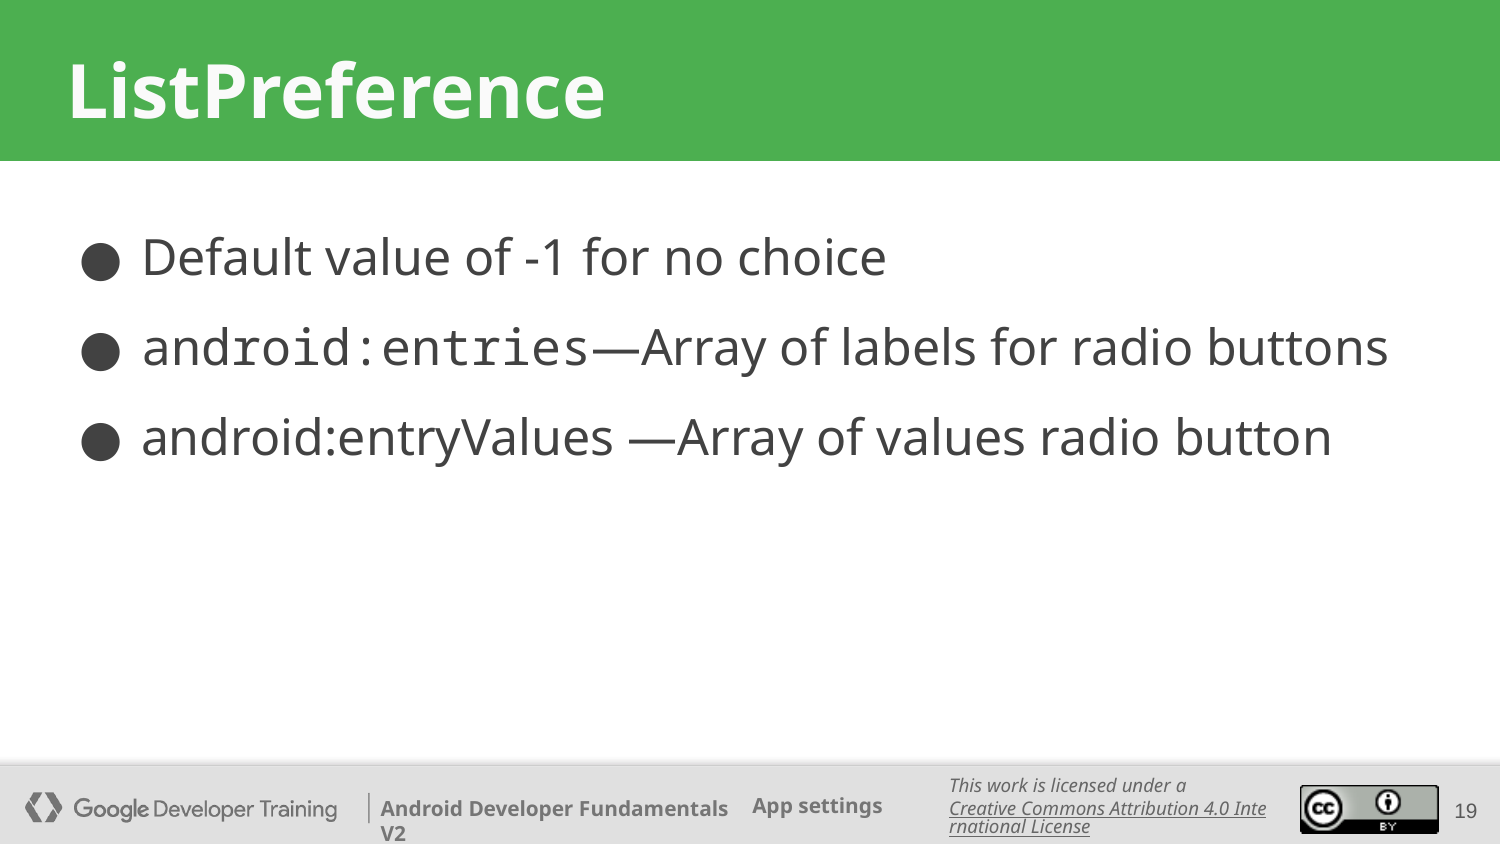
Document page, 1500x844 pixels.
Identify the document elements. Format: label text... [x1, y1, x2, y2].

title ListPreference [51, 28, 1449, 122]
picture [0, 161, 1500, 844]
slide_number ‹#› [1402, 777, 1493, 842]
list Default value of -1 for no choice android:entries—Array of labels for radio buttons android:entryValues —Array of values radio button [51, 201, 1449, 699]
